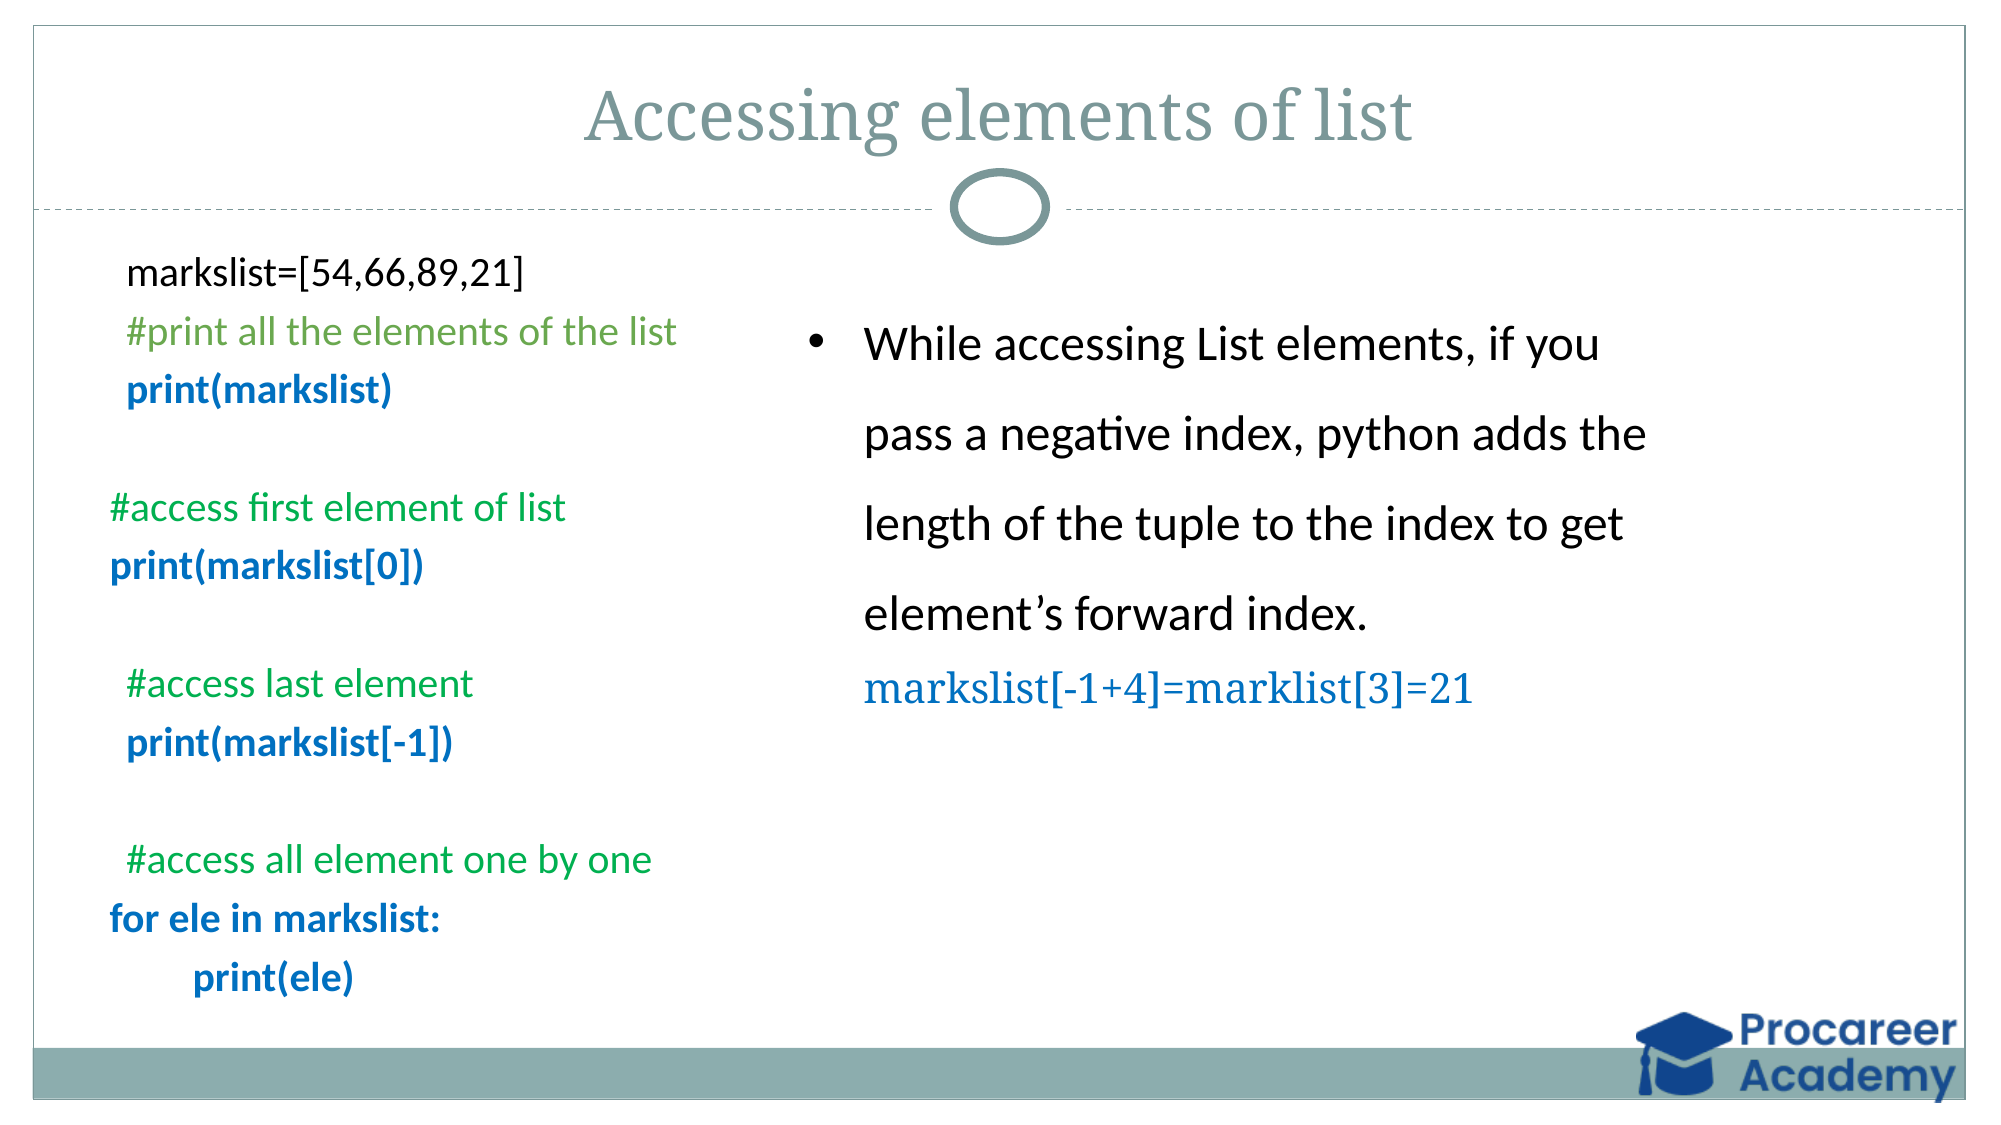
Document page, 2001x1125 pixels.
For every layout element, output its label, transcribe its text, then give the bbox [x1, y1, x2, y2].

list markslist=[54,66,89,21] #print all the elements of the list print(markslist) #access first element of list print(markslist[0]) #access last element print(markslist[-1]) #access all element one by one for ele in markslist: print(ele) [66, 237, 822, 1015]
title Accessing elements of list [66, 37, 1933, 162]
text_box While accessing List elements, if you pass a negative index, python adds the length of the tuple to the index to get element’s forward index. [792, 272, 1697, 648]
text_box markslist[-1+4]=marklist[3]=21 [848, 653, 1534, 719]
picture [1636, 996, 1965, 1103]
